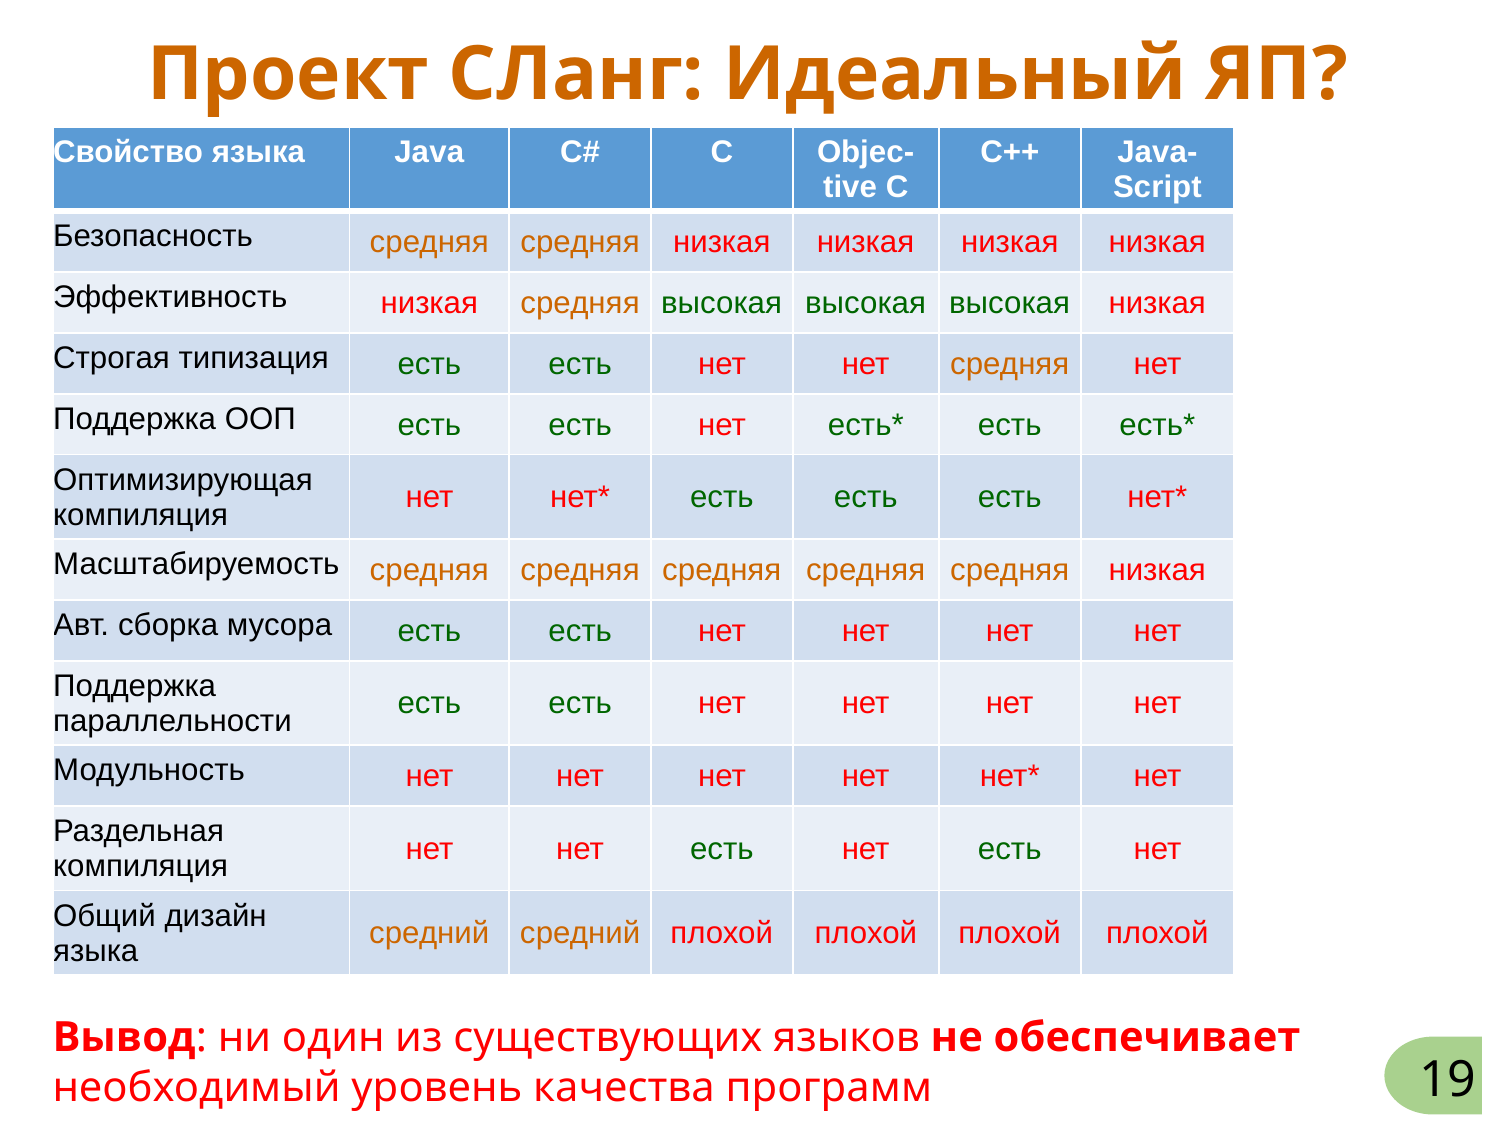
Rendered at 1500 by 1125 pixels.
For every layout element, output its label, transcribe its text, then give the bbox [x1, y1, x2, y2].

text_box Вывод: ни один из существующих языков не обеспечивает необходимый уровень качества программ [37, 1002, 1385, 1118]
table_cell Раздельная компиляция [54, 807, 349, 890]
table_cell Поддержка параллельности [54, 662, 349, 744]
table_cell средняя [940, 540, 1080, 599]
table_header Java-Script [1082, 128, 1233, 208]
table_header C# [510, 128, 650, 208]
table_cell нет [510, 807, 650, 890]
table_cell Масштабируемость [54, 540, 349, 599]
table_cell низкая [652, 214, 792, 271]
table_cell средняя [350, 540, 508, 599]
table_header Objec- tive C [794, 128, 938, 208]
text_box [1384, 1036, 1500, 1115]
table_cell Эффективность [54, 273, 349, 332]
table_header Свойство языка [54, 128, 349, 208]
table_cell нет [652, 334, 792, 393]
table_header C++ [940, 128, 1080, 208]
table_cell нет [794, 807, 938, 890]
table_cell есть [350, 395, 508, 454]
table_cell нет [940, 662, 1080, 744]
table_cell плохой [1082, 891, 1233, 974]
table_cell нет [350, 807, 508, 890]
table_cell Строгая типизация [54, 334, 349, 393]
table_cell нет [794, 746, 938, 805]
table_cell Авт. сборка мусора [54, 601, 349, 660]
table_cell нет [652, 395, 792, 454]
table_cell нет [350, 455, 508, 538]
table_cell нет [1082, 662, 1233, 744]
table_cell нет [652, 601, 792, 660]
table_cell есть* [794, 395, 938, 454]
table_cell нет [1082, 601, 1233, 660]
text_box Проект СЛанг: Идеальный ЯП? [37, 16, 1458, 122]
table_cell Модульность [54, 746, 349, 805]
table_cell нет [350, 746, 508, 805]
table_header Java [350, 128, 508, 208]
table_cell есть [350, 601, 508, 660]
table_cell средний [510, 891, 650, 974]
table_cell низкая [350, 273, 508, 332]
table_cell нет [940, 601, 1080, 660]
table_header C [652, 128, 792, 208]
table_cell Оптимизирующая компиляция [54, 455, 349, 538]
table_cell нет* [940, 746, 1080, 805]
table_cell средняя [652, 540, 792, 599]
table_cell есть [510, 395, 650, 454]
table_cell нет [510, 746, 650, 805]
table_cell средняя [940, 334, 1080, 393]
table_cell есть [510, 662, 650, 744]
table_cell плохой [794, 891, 938, 974]
table_cell Общий дизайн языка [54, 891, 349, 974]
table_cell нет [652, 746, 792, 805]
table_cell есть [350, 662, 508, 744]
table_cell низкая [940, 214, 1080, 271]
table_cell высокая [940, 273, 1080, 332]
table_cell низкая [1082, 540, 1233, 599]
table_cell средний [350, 891, 508, 974]
table_cell Поддержка ООП [54, 395, 349, 454]
table_cell есть* [1082, 395, 1233, 454]
table_cell нет [1082, 334, 1233, 393]
table_cell средняя [510, 540, 650, 599]
table_cell средняя [510, 273, 650, 332]
table_cell есть [940, 807, 1080, 890]
table_cell есть [652, 455, 792, 538]
table_cell низкая [794, 214, 938, 271]
table_cell есть [510, 334, 650, 393]
table_cell нет* [1082, 455, 1233, 538]
table_cell есть [350, 334, 508, 393]
table_cell нет* [510, 455, 650, 538]
table_cell нет [794, 334, 938, 393]
table_cell есть [652, 807, 792, 890]
table_cell средняя [350, 214, 508, 271]
table_cell Безопасность [54, 214, 349, 271]
table_cell нет [1082, 746, 1233, 805]
table_cell есть [510, 601, 650, 660]
table_cell есть [940, 395, 1080, 454]
table_cell плохой [652, 891, 792, 974]
table_cell есть [794, 455, 938, 538]
table_cell нет [652, 662, 792, 744]
table_cell нет [1082, 807, 1233, 890]
table_cell низкая [1082, 273, 1233, 332]
table_cell средняя [794, 540, 938, 599]
table_cell нет [794, 601, 938, 660]
table_cell плохой [940, 891, 1080, 974]
table_cell нет [794, 662, 938, 744]
table_cell есть [940, 455, 1080, 538]
table_cell высокая [652, 273, 792, 332]
table_cell низкая [1082, 214, 1233, 271]
table_cell средняя [510, 214, 650, 271]
table_cell высокая [794, 273, 938, 332]
